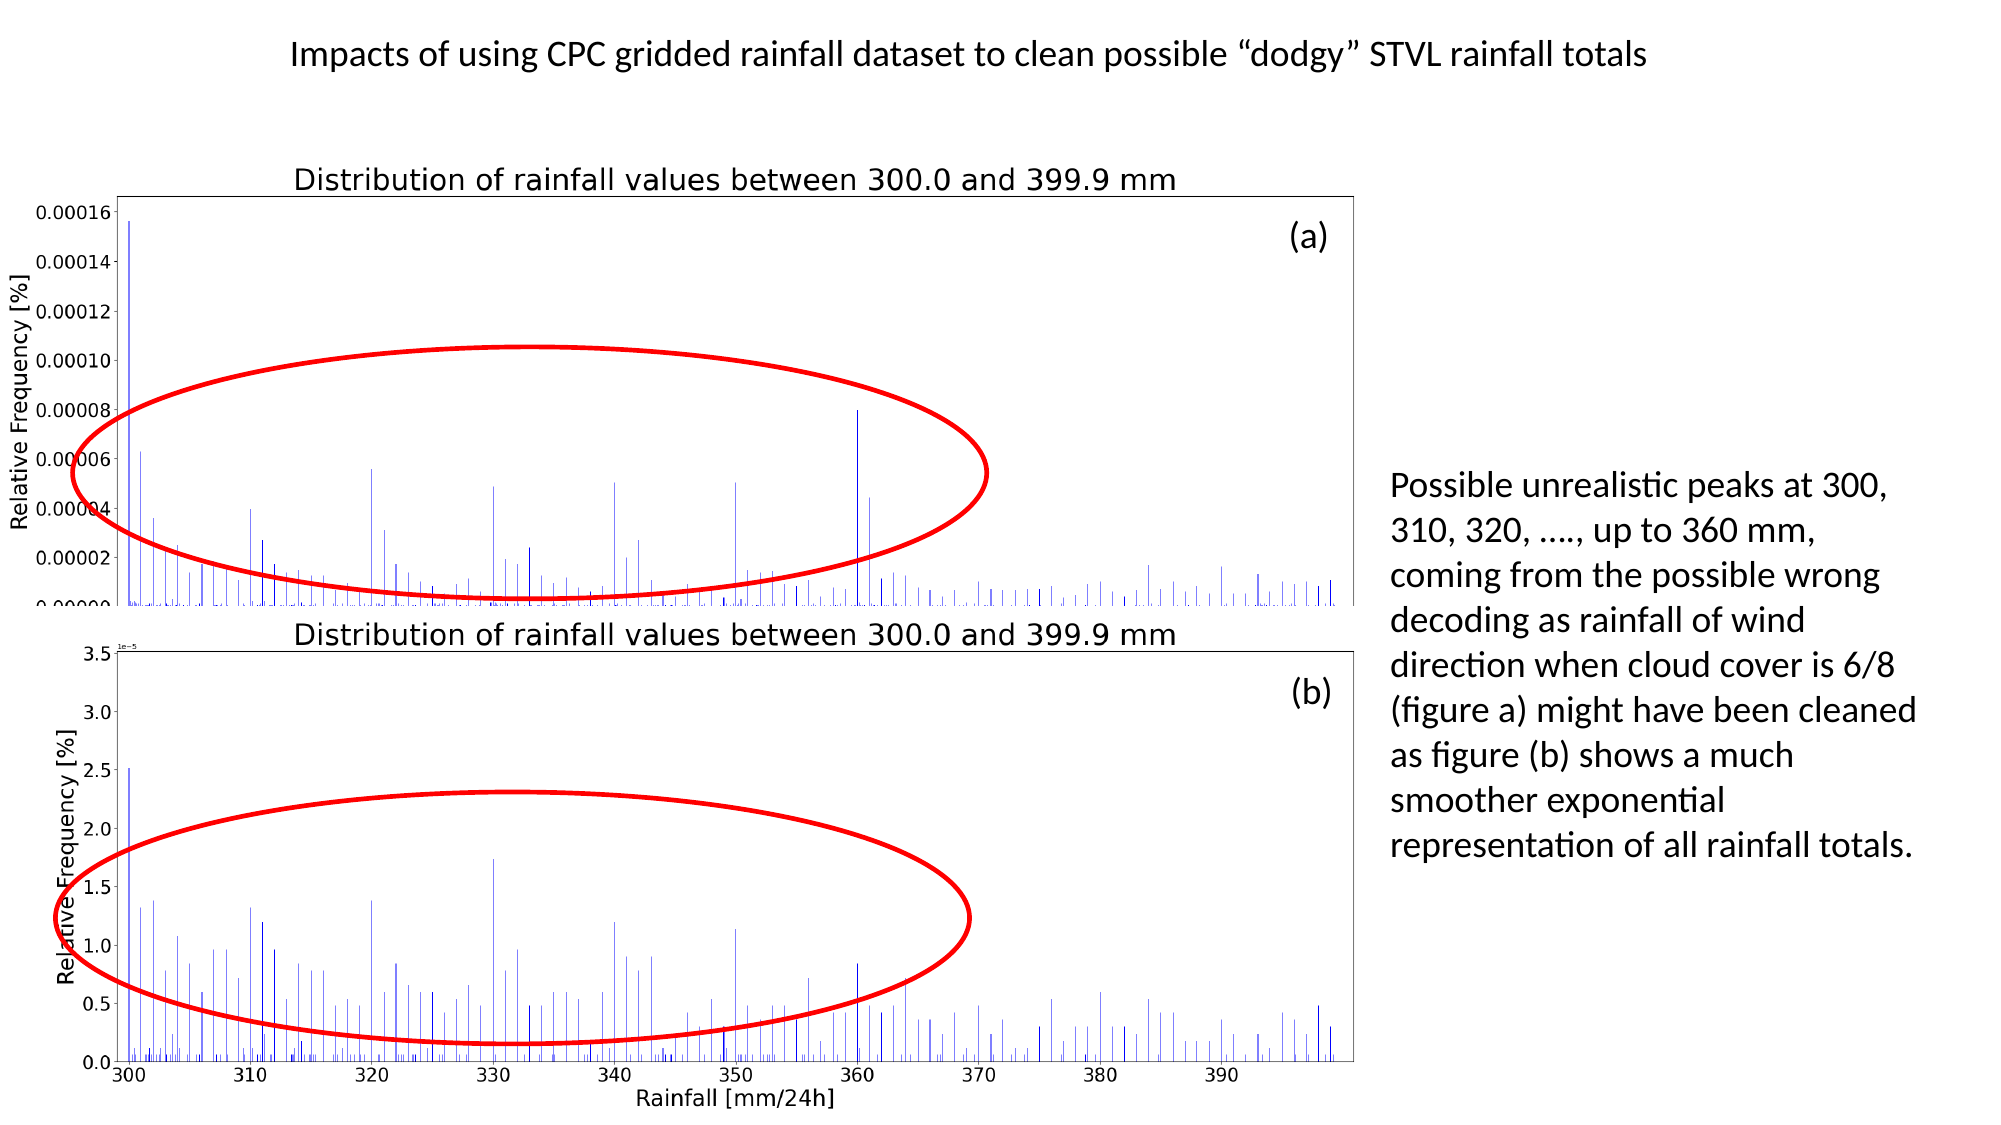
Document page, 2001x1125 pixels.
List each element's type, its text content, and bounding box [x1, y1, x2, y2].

picture [0, 167, 1359, 606]
picture [0, 621, 1359, 1120]
text_box Possible unrealistic peaks at 300, 310, 320, …., up to 360 mm, coming from the possible wrong decoding as rainfall of wind direction when cloud cover is 6/8 (figure a) might have been cleaned as figure (b) shows a much smoother exponential representation of all rainfall totals. [1375, 453, 1945, 873]
text_box Impacts of using CPC gridded rainfall dataset to clean possible “dodgy” STVL rainfall totals [172, 21, 1767, 82]
